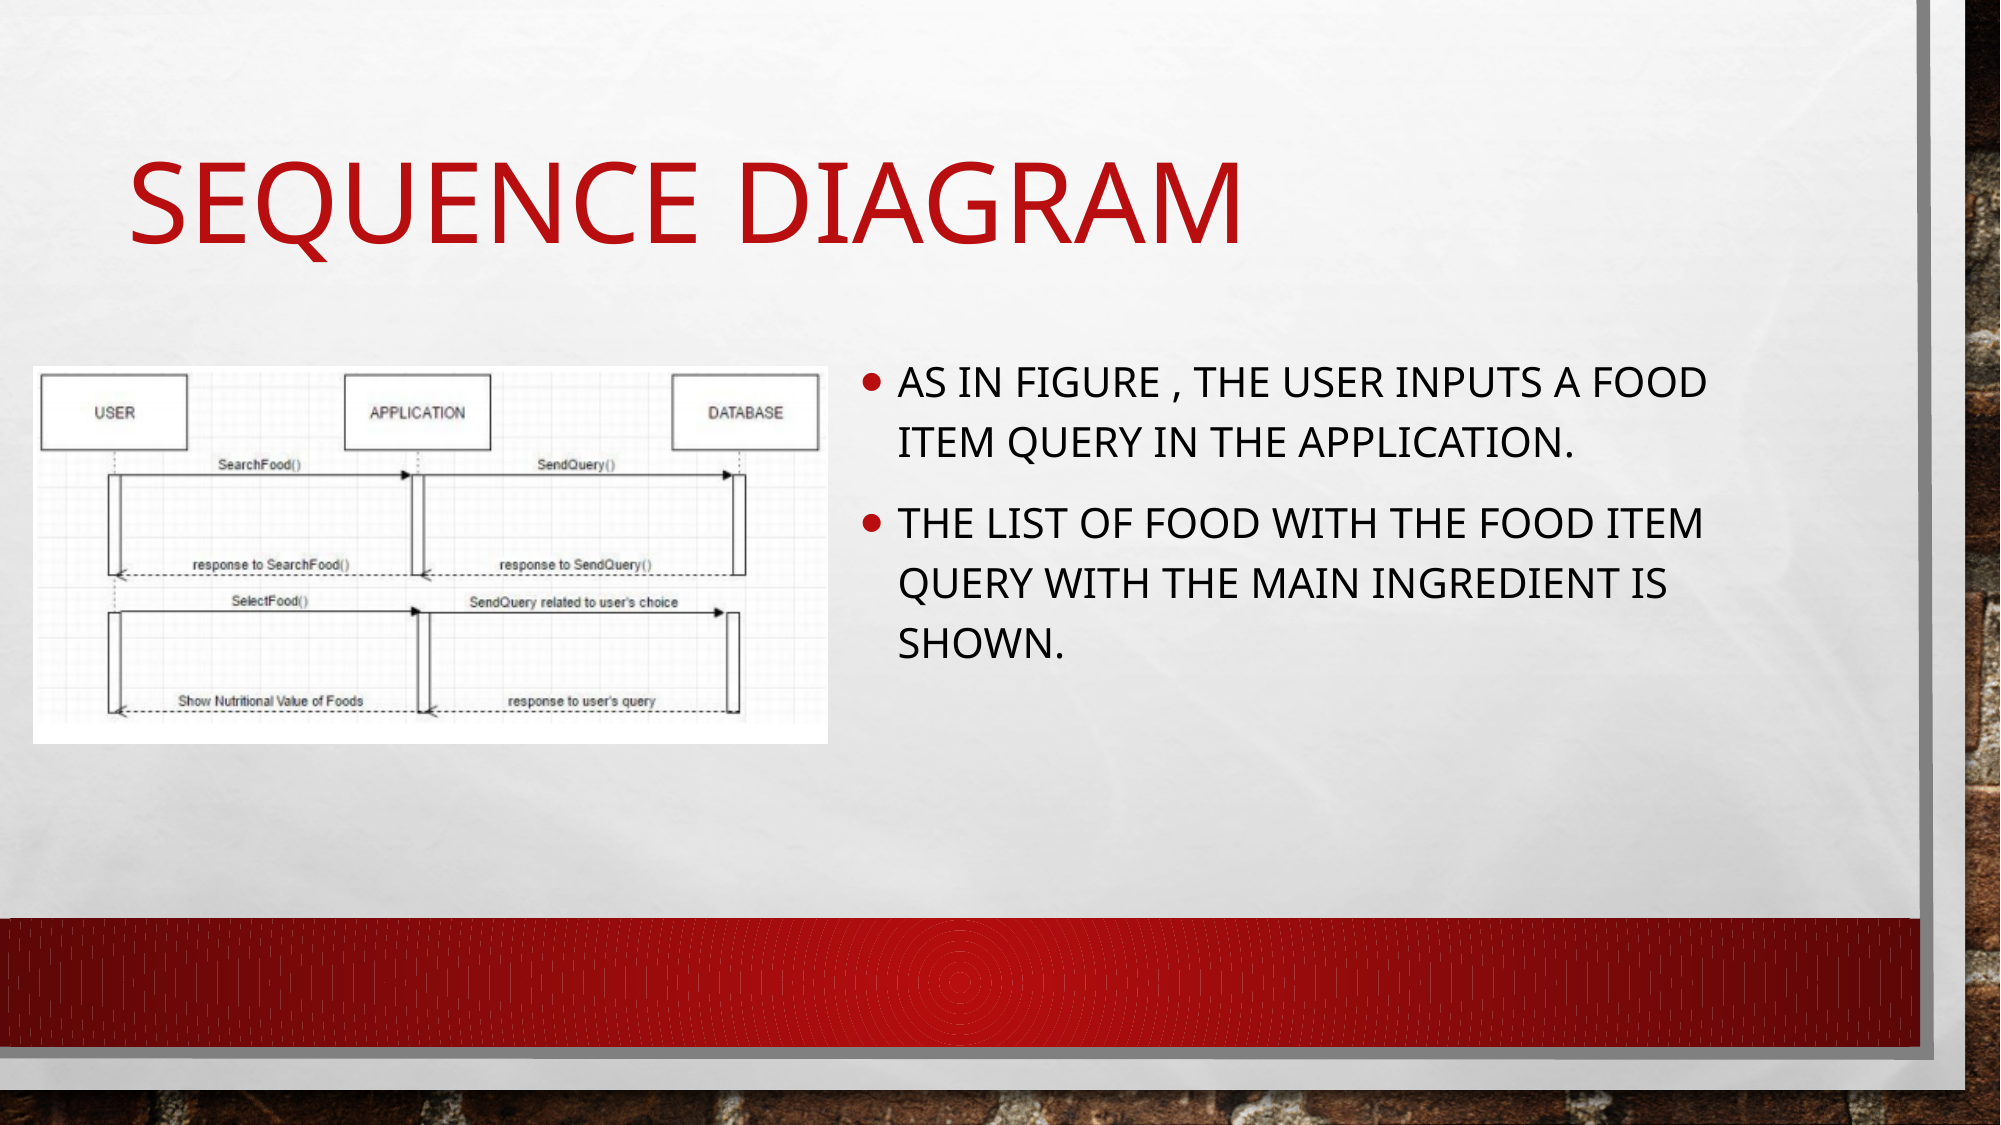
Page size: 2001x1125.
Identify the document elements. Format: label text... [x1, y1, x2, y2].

title Sequence diagram [112, 112, 1818, 303]
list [33, 366, 828, 744]
list As in Figure , the user inputs a food item query in the application. The list of food with the food item query with the main ingredient is shown. [845, 338, 1818, 882]
picture [0, 0, 2000, 1125]
